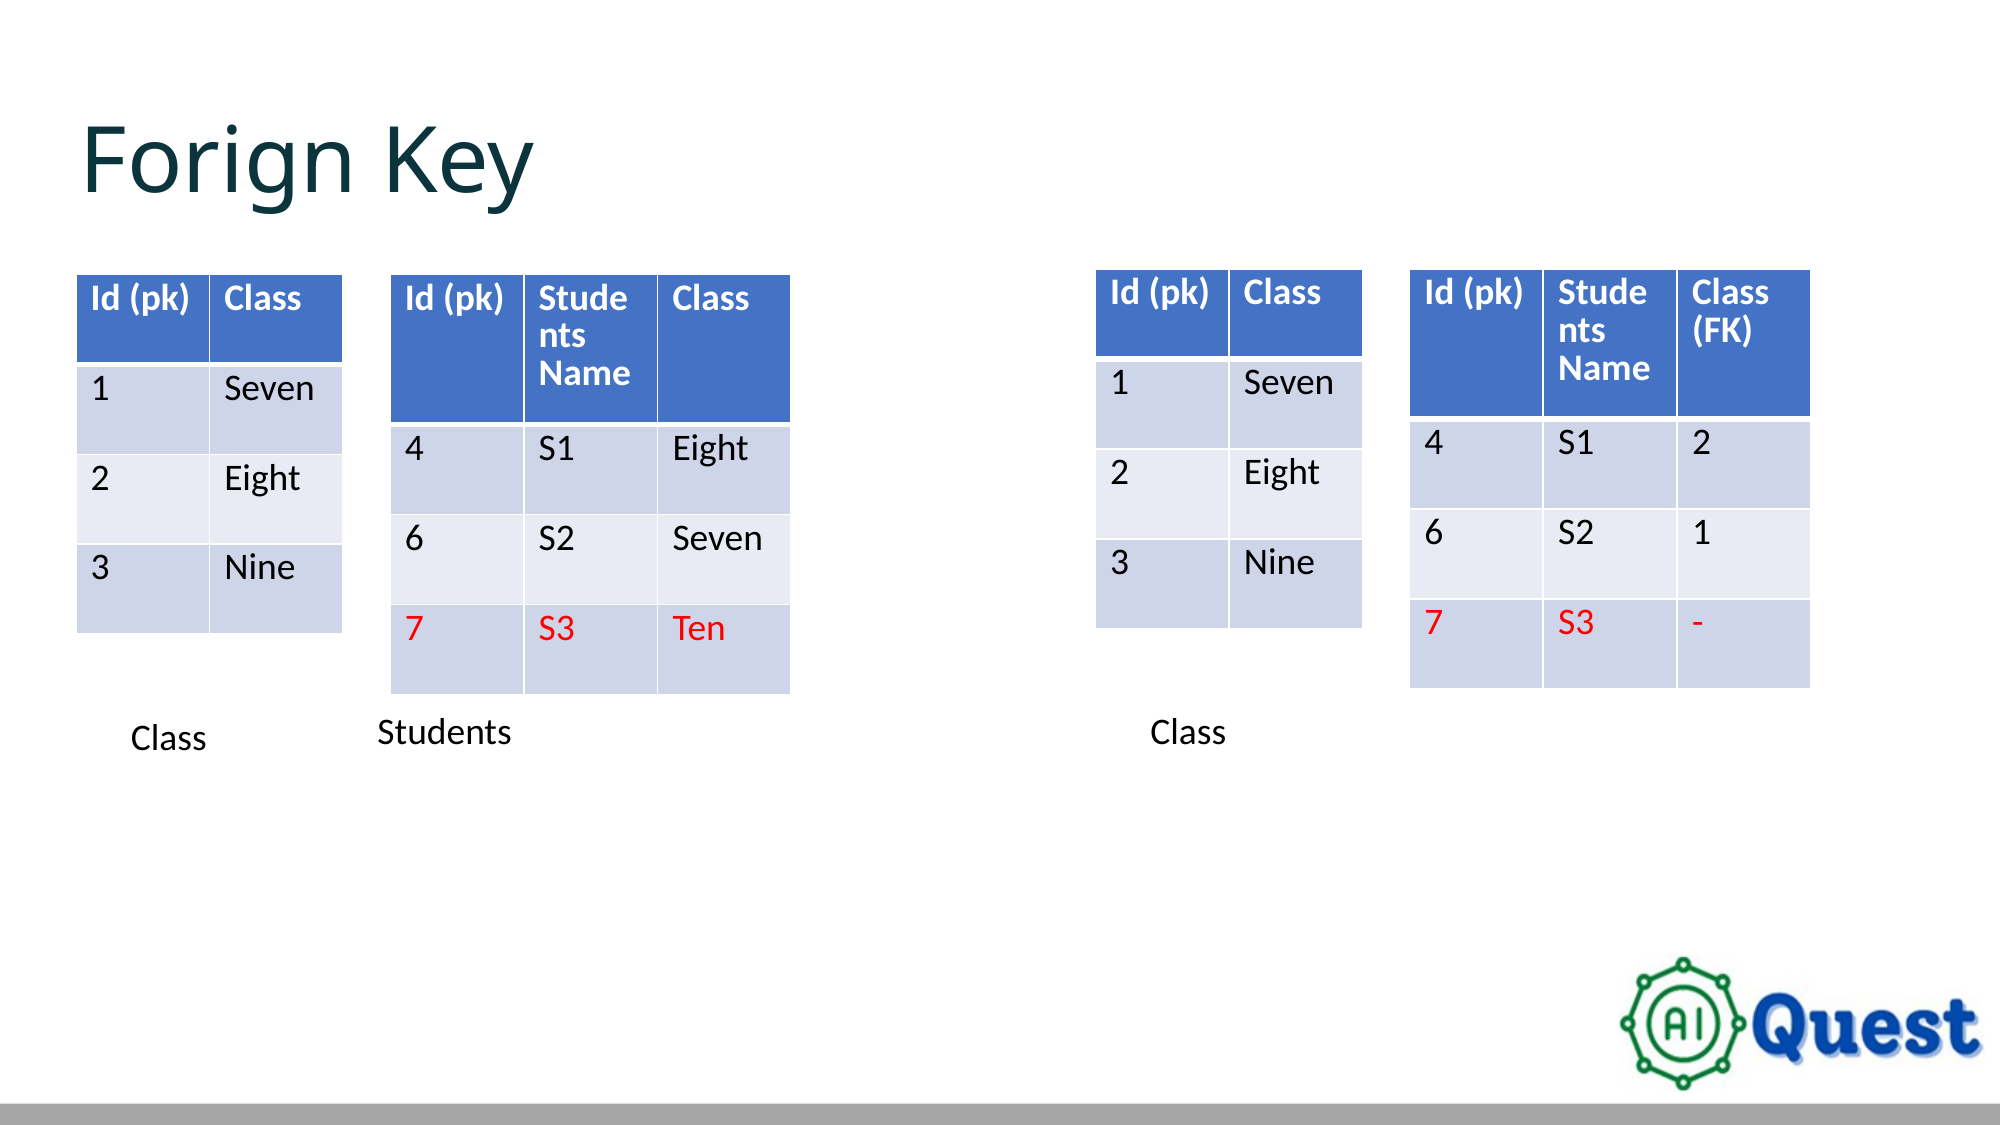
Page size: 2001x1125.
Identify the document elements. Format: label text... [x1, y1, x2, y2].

table_header Id (pk) [1096, 270, 1228, 356]
picture [1618, 953, 1985, 1092]
table_cell 1 [77, 367, 209, 454]
table_cell 3 [77, 545, 209, 633]
table_header Id (pk) [1410, 270, 1542, 416]
table_cell 3 [1096, 540, 1228, 628]
table_cell 2 [77, 455, 209, 543]
table_cell S3 [1544, 600, 1676, 688]
table_cell S1 [525, 427, 657, 514]
table_header Class [658, 275, 790, 422]
table_cell Nine [210, 545, 342, 633]
title Forign Key [59, 93, 1697, 382]
table_cell Seven [210, 367, 342, 454]
table_cell Eight [210, 455, 342, 543]
table_header Class [1230, 270, 1362, 356]
table_cell S2 [1544, 510, 1676, 598]
table_cell 6 [391, 515, 523, 604]
table_cell Eight [1230, 450, 1362, 538]
text_box Class [116, 705, 728, 766]
table_cell Eight [658, 427, 790, 514]
table_cell Ten [658, 605, 790, 694]
table_cell 6 [1410, 510, 1542, 598]
text_box Students [362, 699, 974, 760]
table_cell S2 [525, 515, 657, 604]
table_header Students Name [525, 275, 657, 422]
table_header Students Name [1544, 270, 1676, 416]
text_box Class [1135, 699, 1747, 760]
table_cell S1 [1544, 422, 1676, 508]
table_cell Seven [1230, 362, 1362, 448]
table_cell 2 [1096, 450, 1228, 538]
table_cell 1 [1096, 362, 1228, 448]
table_cell 7 [391, 605, 523, 694]
table_header Class (FK) [1678, 270, 1810, 416]
table_header Class [210, 275, 342, 362]
table_header Id (pk) [391, 275, 523, 422]
table_header Id (pk) [77, 275, 209, 362]
table_cell Seven [658, 515, 790, 604]
table_cell 4 [1410, 422, 1542, 508]
table_cell 4 [391, 427, 523, 514]
table_cell Nine [1230, 540, 1362, 628]
table_cell S3 [525, 605, 657, 694]
table_cell - [1678, 600, 1810, 688]
table_cell 7 [1410, 600, 1542, 688]
table_cell 2 [1678, 422, 1810, 508]
table_cell 1 [1678, 510, 1810, 598]
